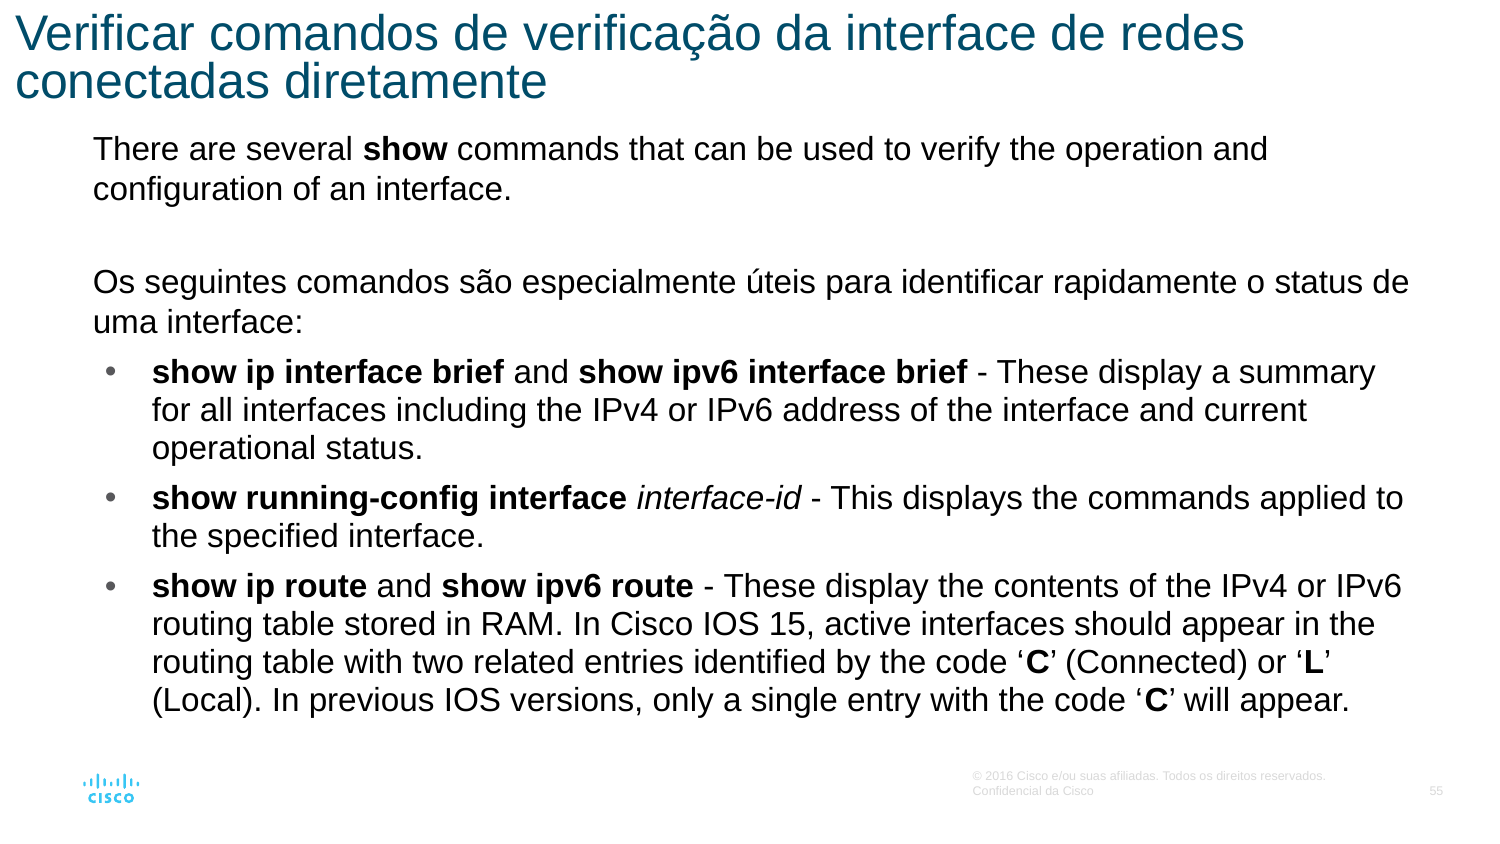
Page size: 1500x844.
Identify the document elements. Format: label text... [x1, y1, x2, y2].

title Verificar comandos de verificação da interface de redes conectadas diretamente [0, 0, 1369, 121]
list There are several show commands that can be used to verify the operation and configuration of an interface. Os seguintes comandos são especialmente úteis para identificar rapidamente o status de uma interface: show ip interface brief and show ipv6 interface brief - These display a summary for all interfaces including the IPv4 or IPv6 address of the interface and current operational status. show running-config interface interface-id - This displays the commands applied to the specified interface. show ip route and show ipv6 route - These display the contents of the IPv4 or IPv6 routing table stored in RAM. In Cisco IOS 15, active interfaces should appear in the routing table with two related entries identified by the code ‘C’ (Connected) or ‘L’ (Local). In previous IOS versions, only a single entry with the code ‘C’ will appear. [77, 120, 1437, 726]
